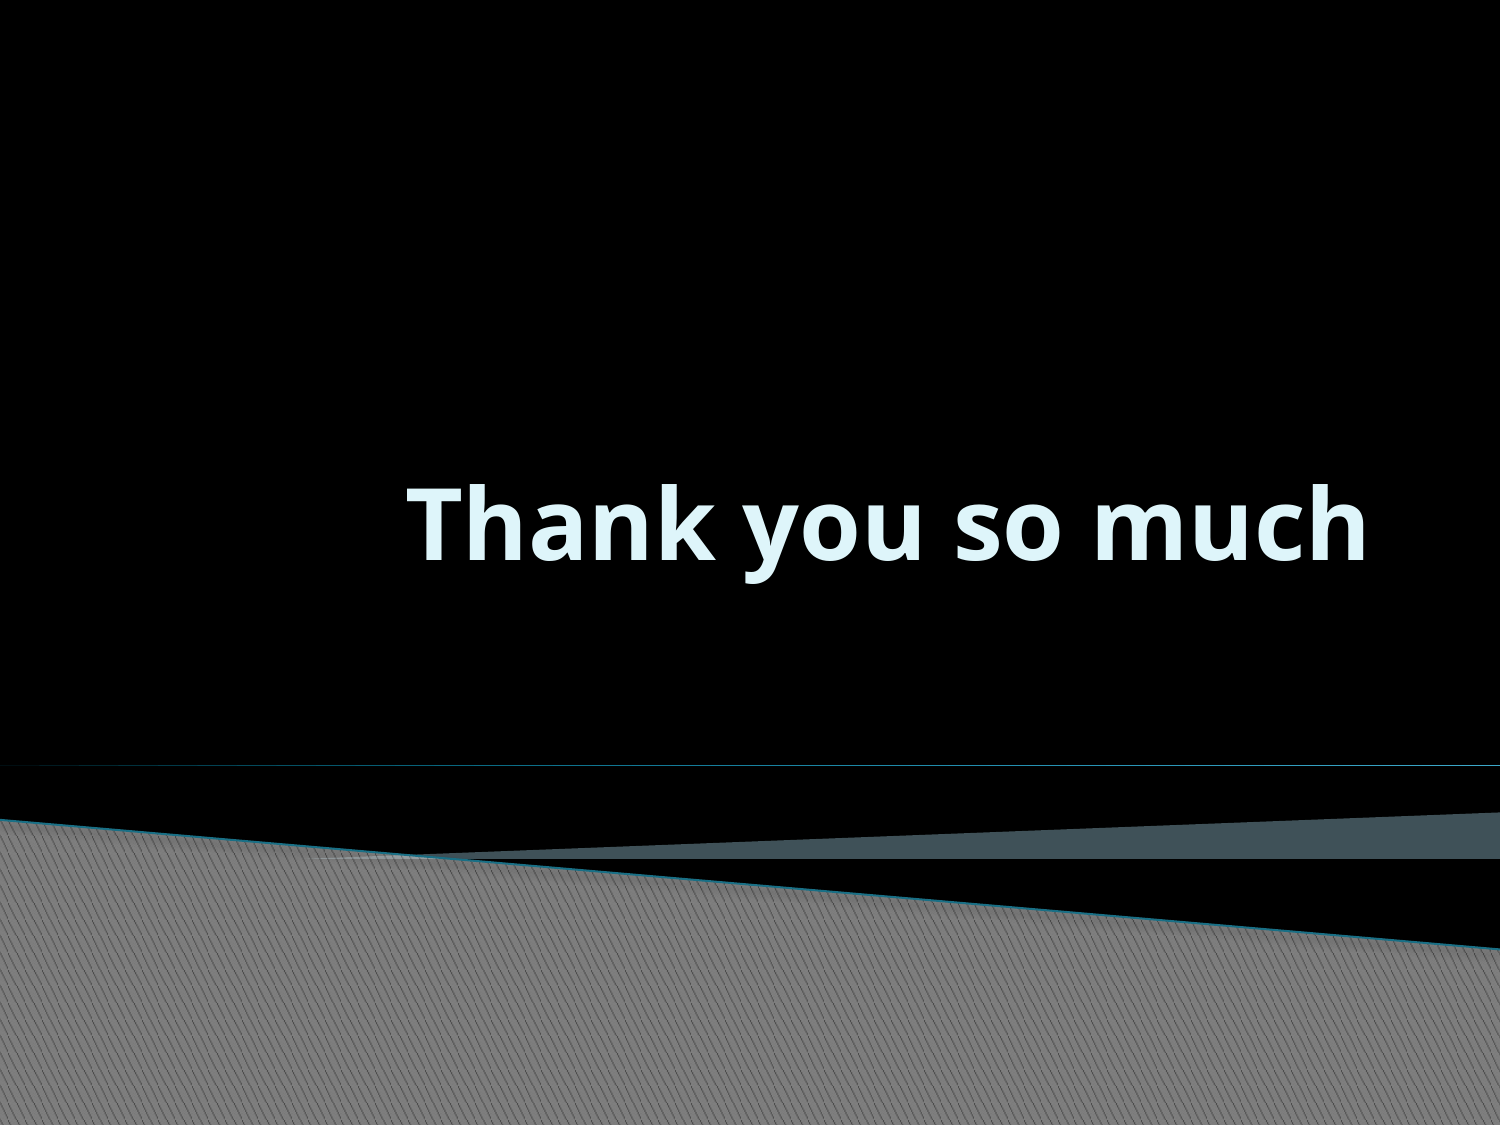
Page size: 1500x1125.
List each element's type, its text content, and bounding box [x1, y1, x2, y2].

title Thank you so much [112, 287, 1388, 588]
picture [0, 821, 1500, 1125]
